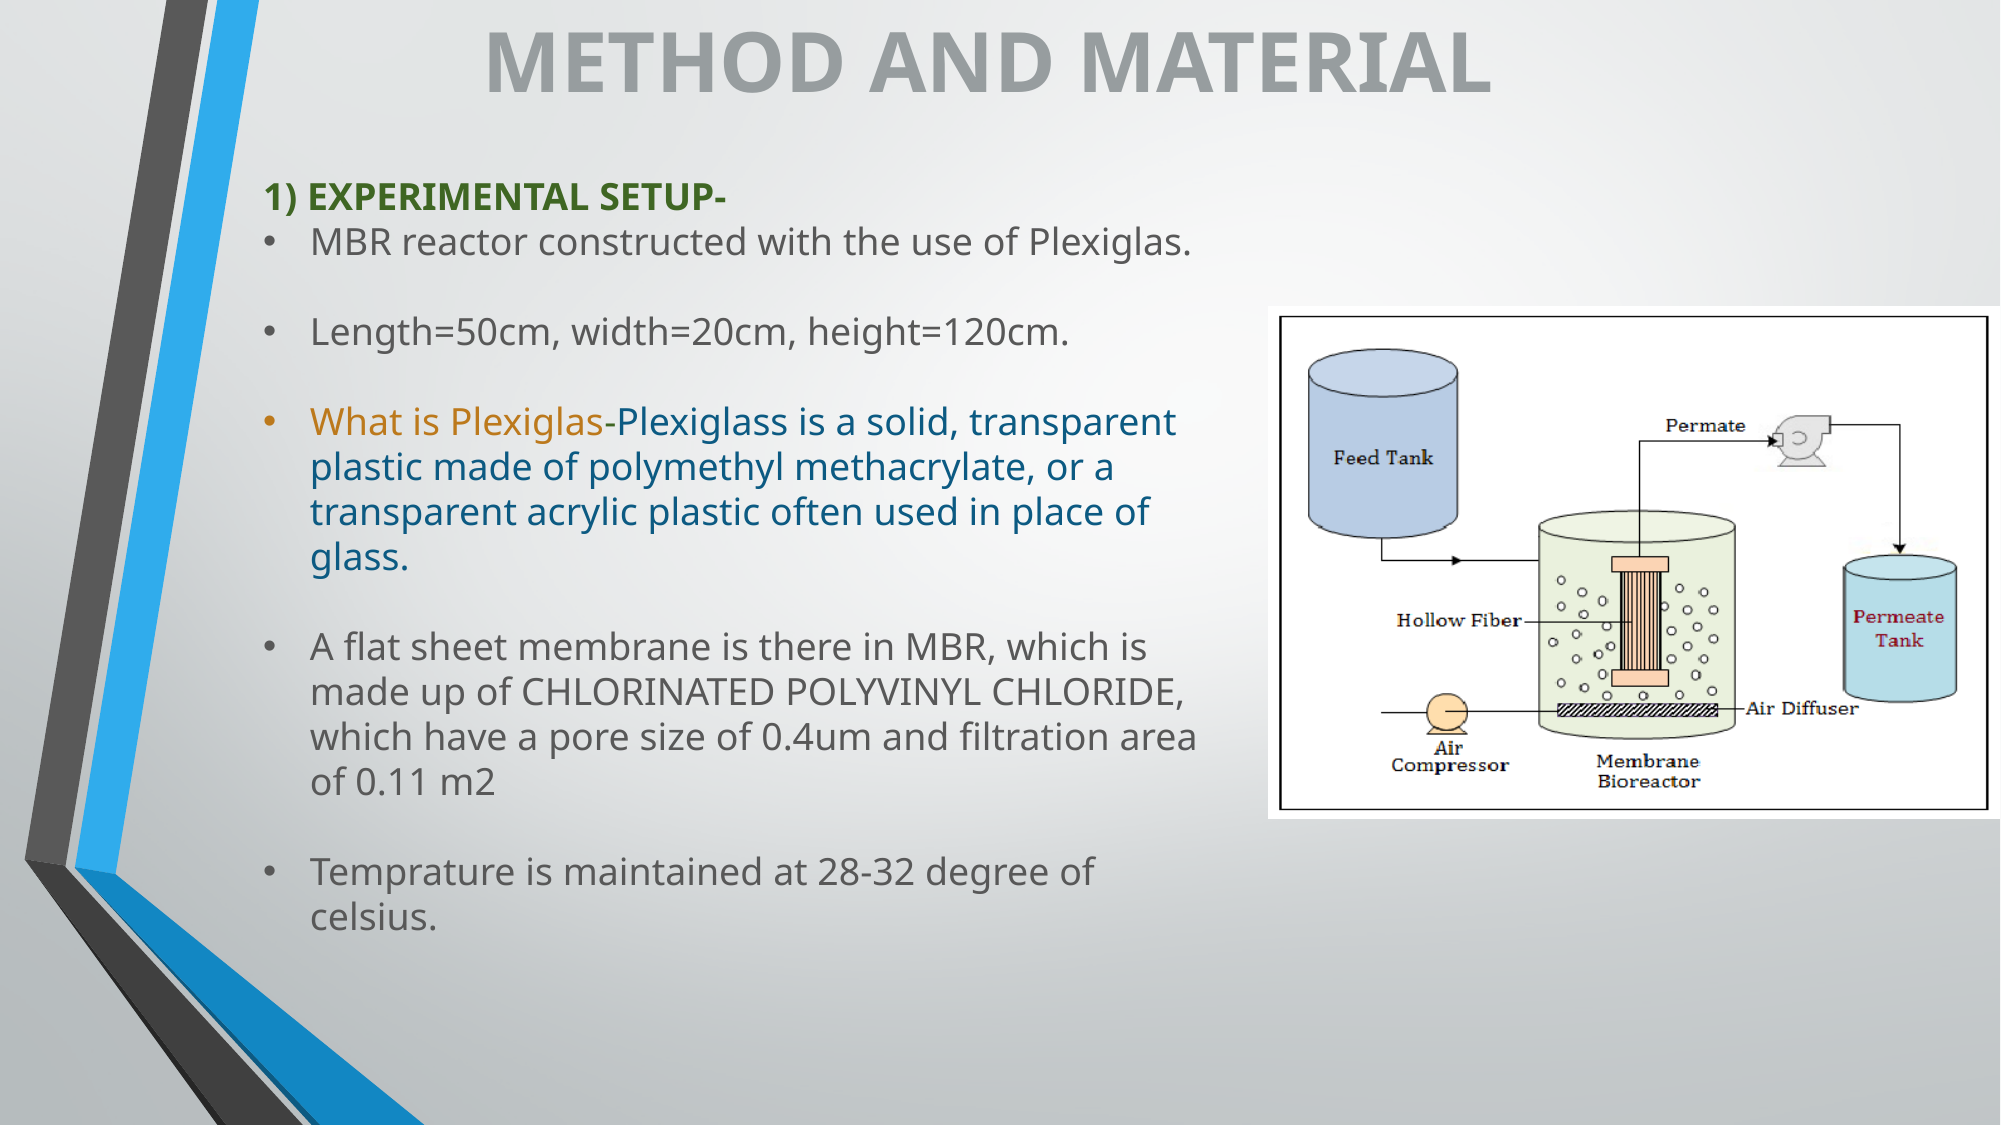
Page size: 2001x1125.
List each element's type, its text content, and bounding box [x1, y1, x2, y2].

text_box 1) EXPERIMENTAL SETUP- MBR reactor constructed with the use of Plexiglas. Length=50cm, width=20cm, height=120cm. What is Plexiglas-Plexiglass is a solid, transparent plastic made of polymethyl methacrylate, or a transparent acrylic plastic often used in place of glass. A flat sheet membrane is there in MBR, which is made up of CHLORINATED POLYVINYL CHLORIDE, which have a pore size of 0.4um and filtration area of 0.11 m2 Temprature is maintained at 28-32 degree of celsius. [248, 165, 1240, 1031]
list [1268, 305, 2000, 819]
title METHOD AND MATERIAL [166, 0, 1811, 119]
